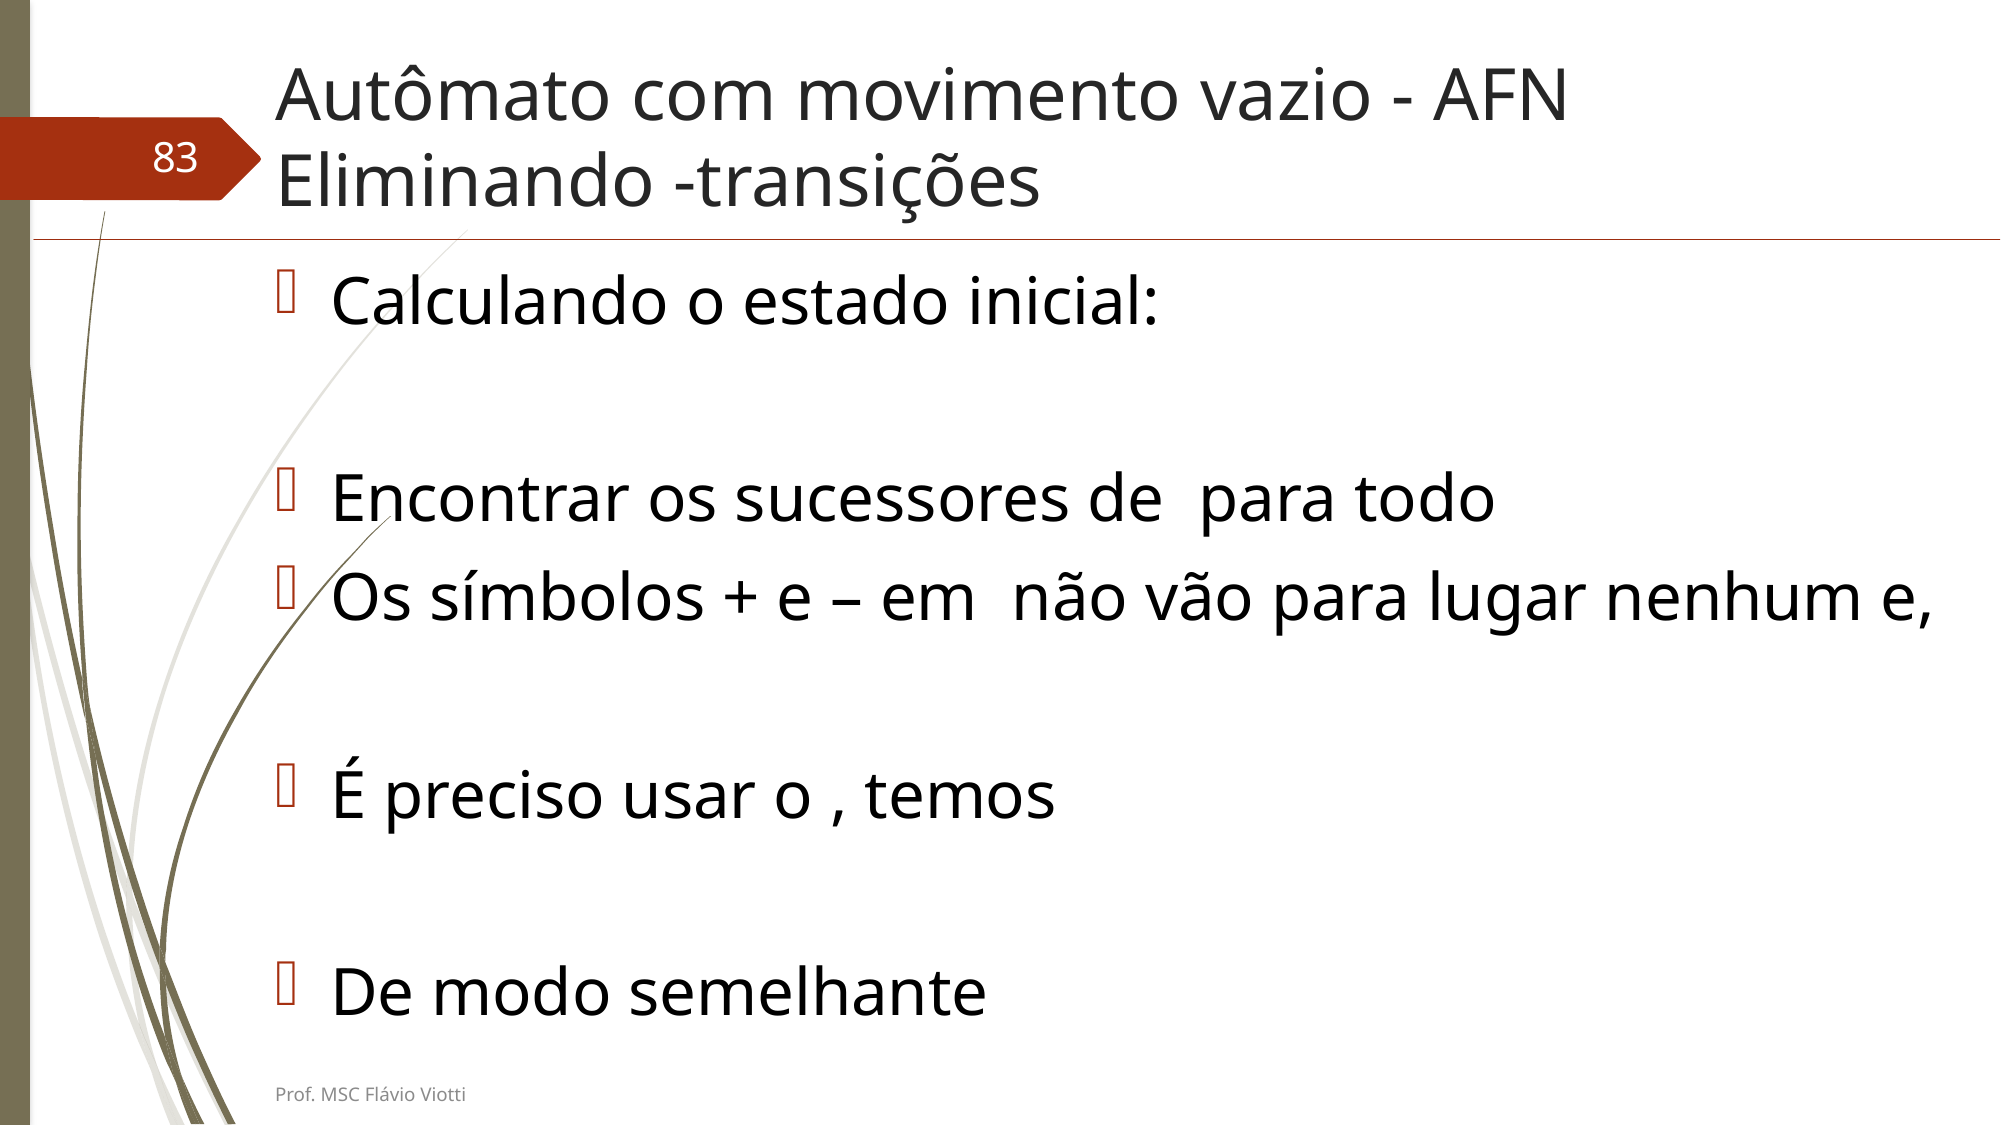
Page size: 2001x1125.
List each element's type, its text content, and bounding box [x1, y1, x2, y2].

slide_number 83 [87, 129, 216, 190]
footer Prof. MSC Flávio Viotti [259, 1065, 1675, 1125]
